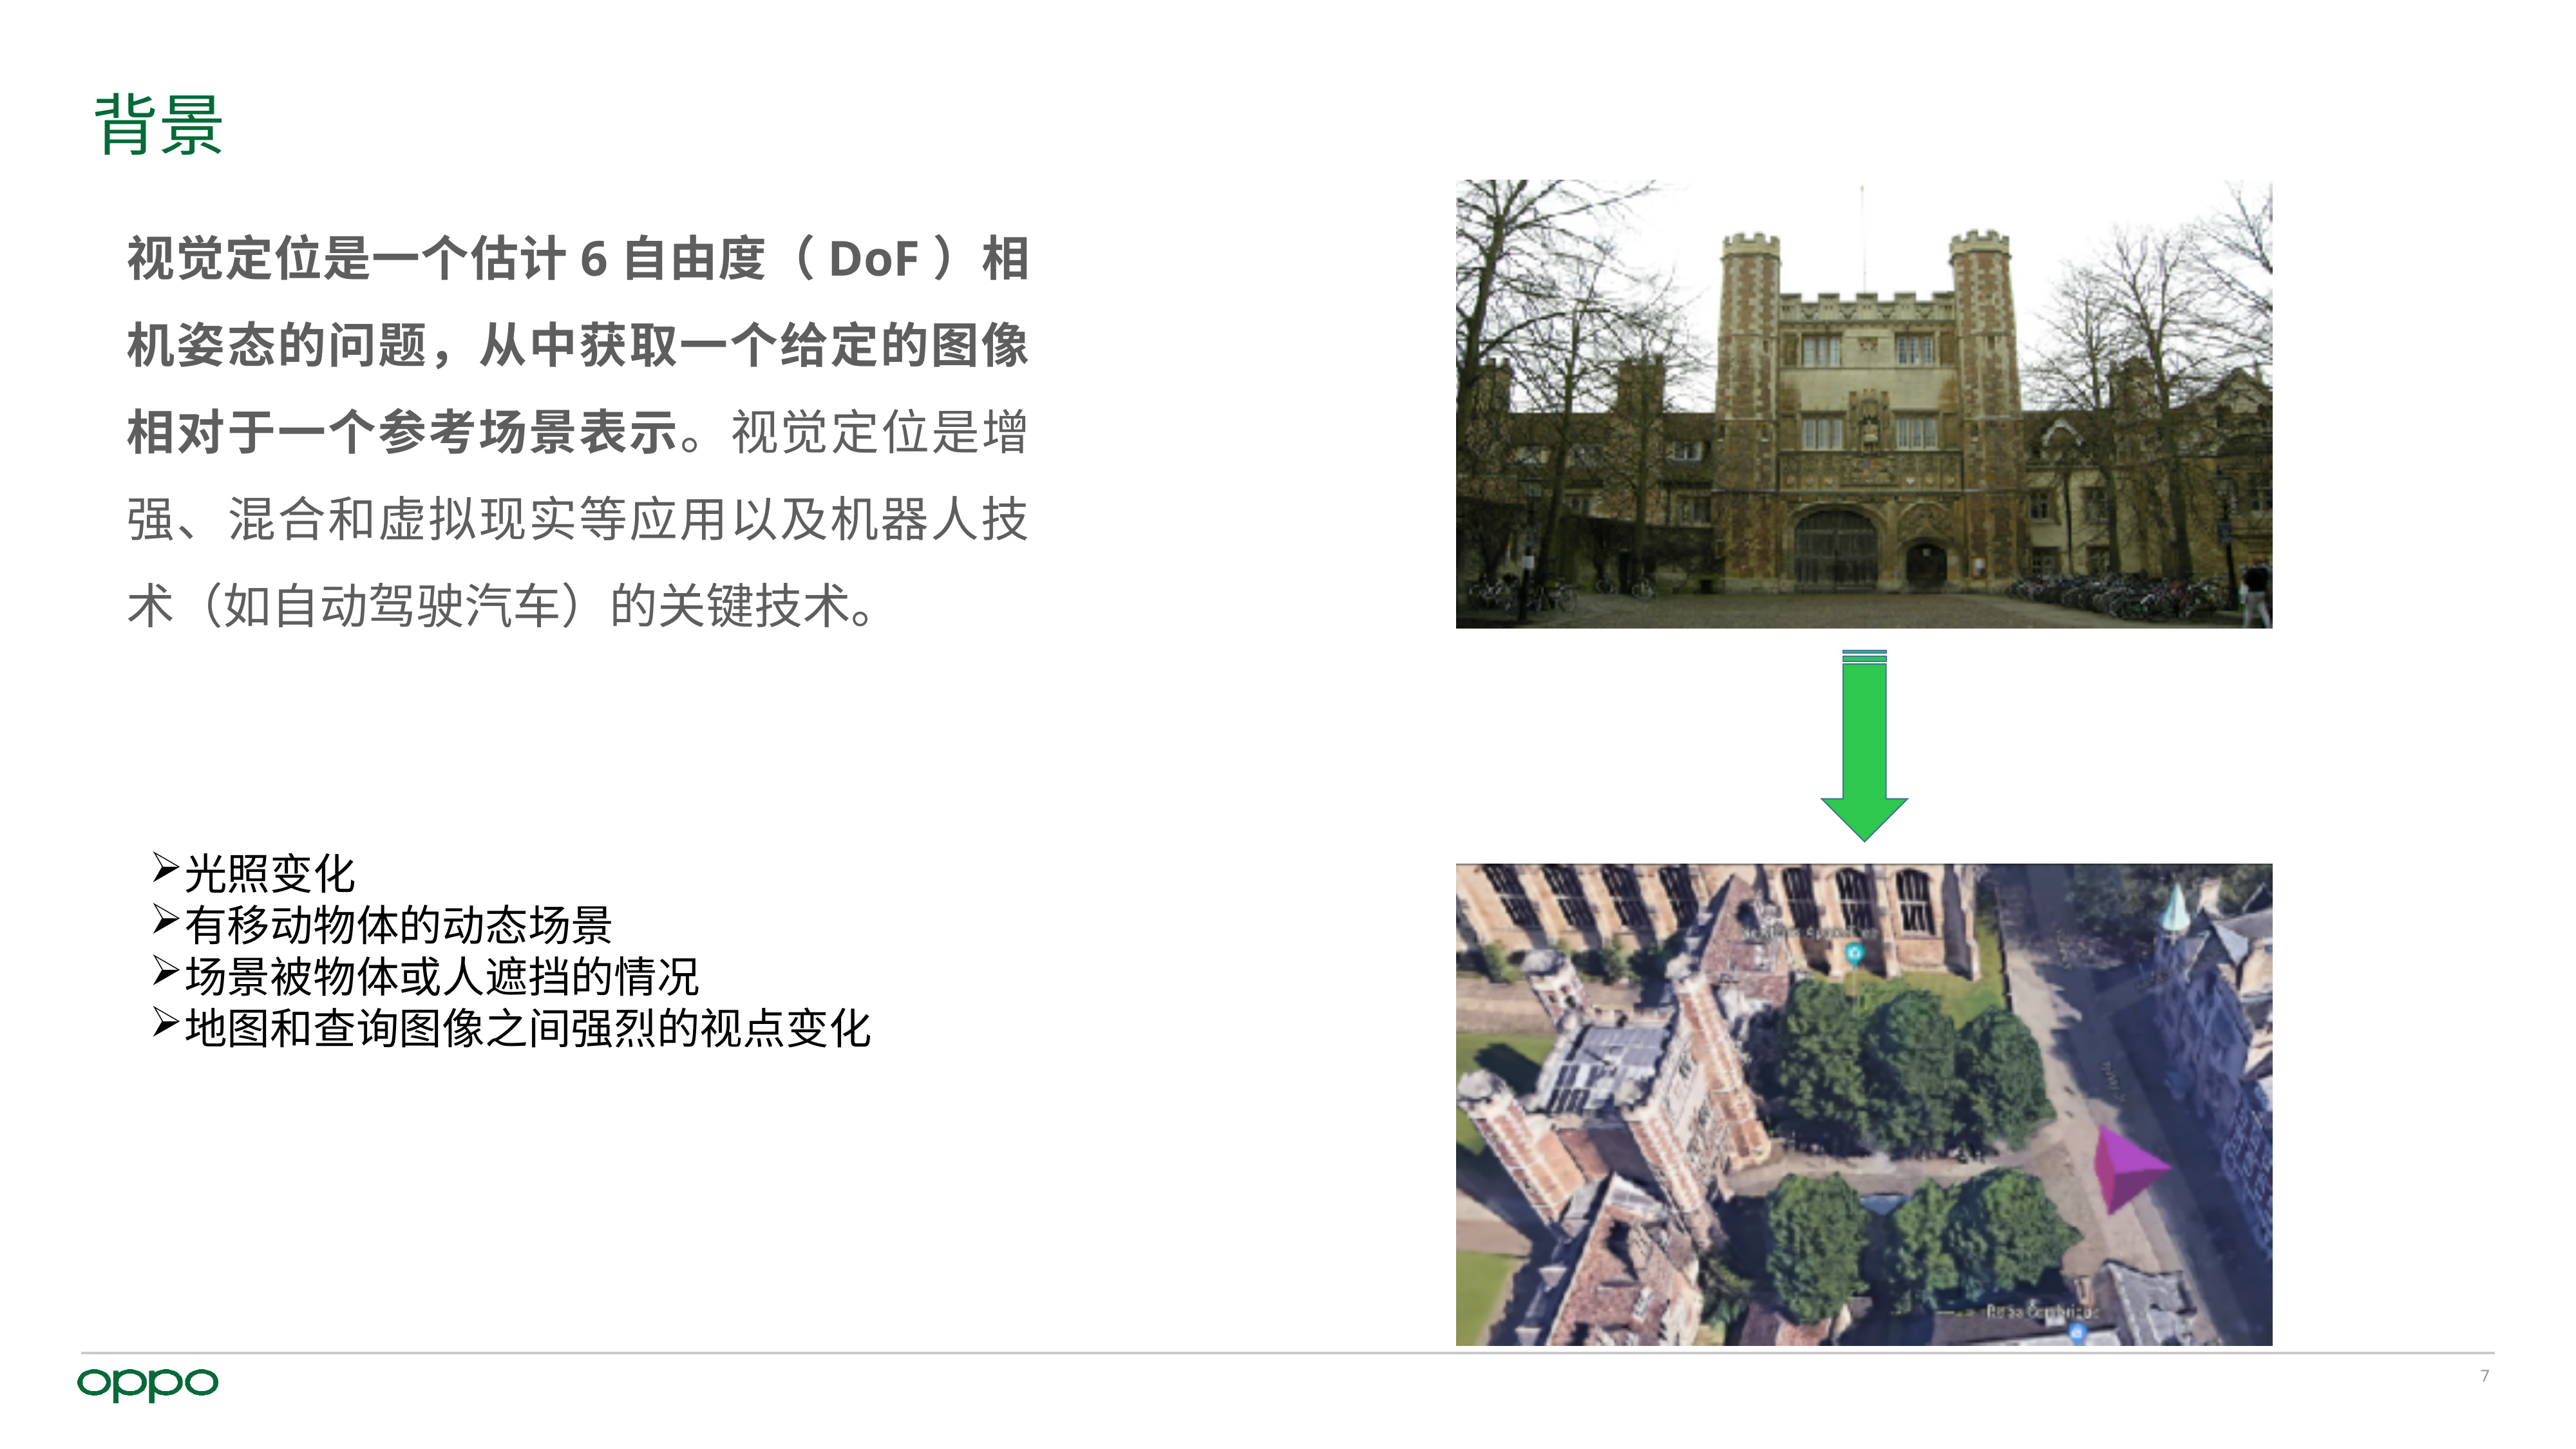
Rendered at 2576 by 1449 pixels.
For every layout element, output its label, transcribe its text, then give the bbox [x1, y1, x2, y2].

text_box [1843, 656, 1886, 661]
picture [1456, 864, 2273, 1346]
text_box [1843, 650, 1886, 654]
list 视觉定位是一个估计6自由度（DoF）相机姿态的问题，从中获取一个给定的图像相对于一个参考场景表示。视觉定位是增强、混合和虚拟现实等应用以及机器人技术（如自动驾驶汽车）的关键技术。 [117, 194, 1040, 651]
text_box [1821, 664, 1908, 842]
text_box 光照变化 有移动物体的动态场景 场景被物体或人遮挡的情况 地图和查询图像之间强烈的视点变化 [140, 842, 957, 1057]
picture [77, 1369, 218, 1403]
picture [1456, 179, 2273, 629]
title 背景 [82, 66, 2496, 180]
